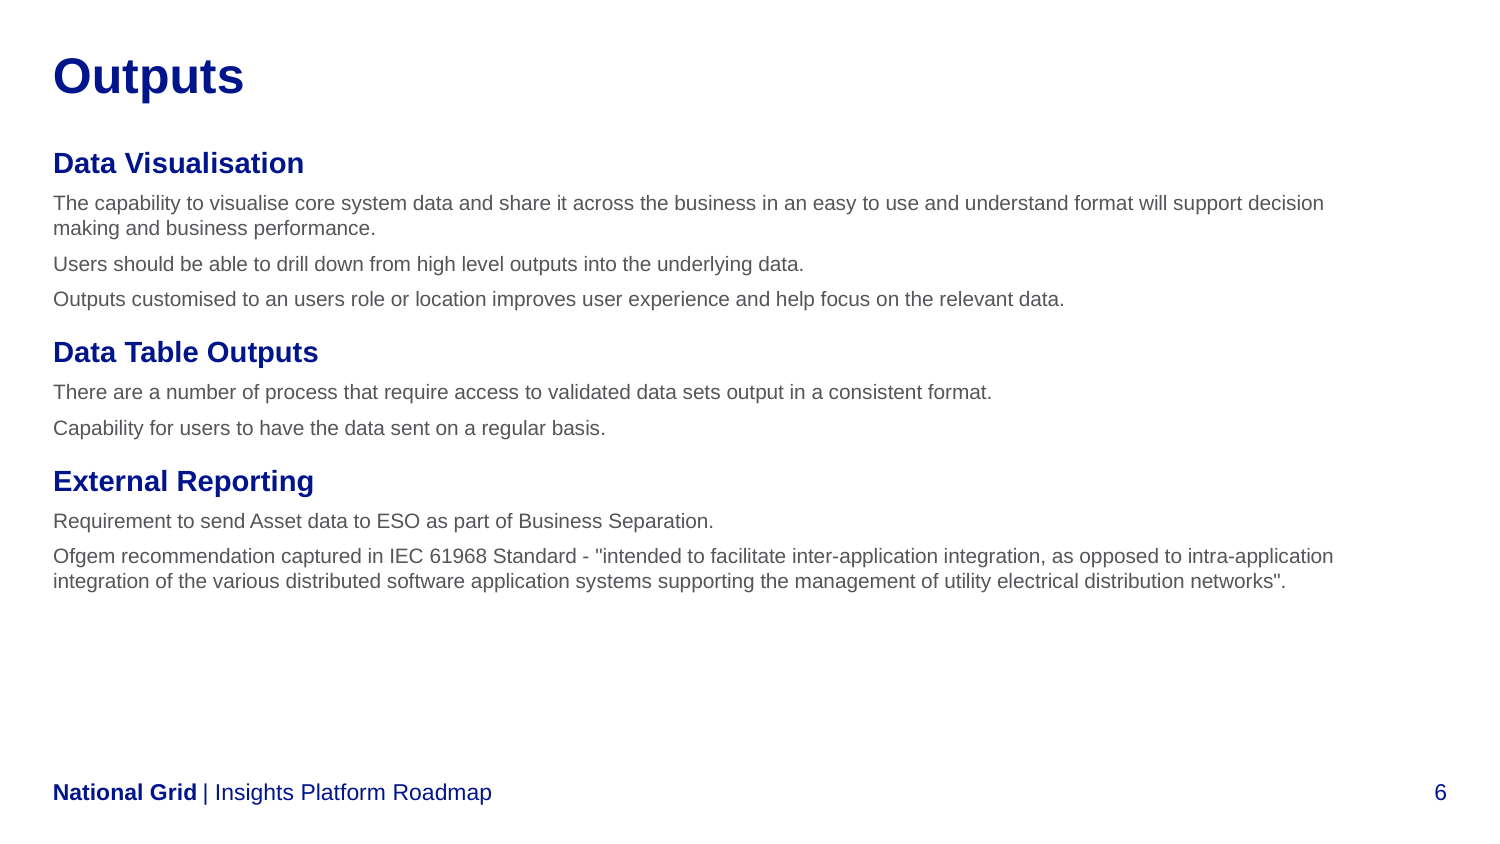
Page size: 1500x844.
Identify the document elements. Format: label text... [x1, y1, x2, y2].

footer | Insights Platform Roadmap [202, 777, 1383, 806]
title Outputs [52, 43, 963, 115]
list Data Visualisation The capability to visualise core system data and share it across the business in an easy to use and understand format will support decision making and business performance. Users should be able to drill down from high level outputs into the underlying data. Outputs customised to an users role or location improves user experience and help focus on the relevant data. Data Table Outputs There are a number of process that require access to validated data sets output in a consistent format. Capability for users to have the data sent on a regular basis. External Reporting Requirement to send Asset data to ESO as part of Business Separation. Ofgem recommendation captured in IEC 61968 Standard - "intended to facilitate inter-application integration, as opposed to intra-application integration of the various distributed software application systems supporting the management of utility electrical distribution networks". [53, 144, 1369, 634]
